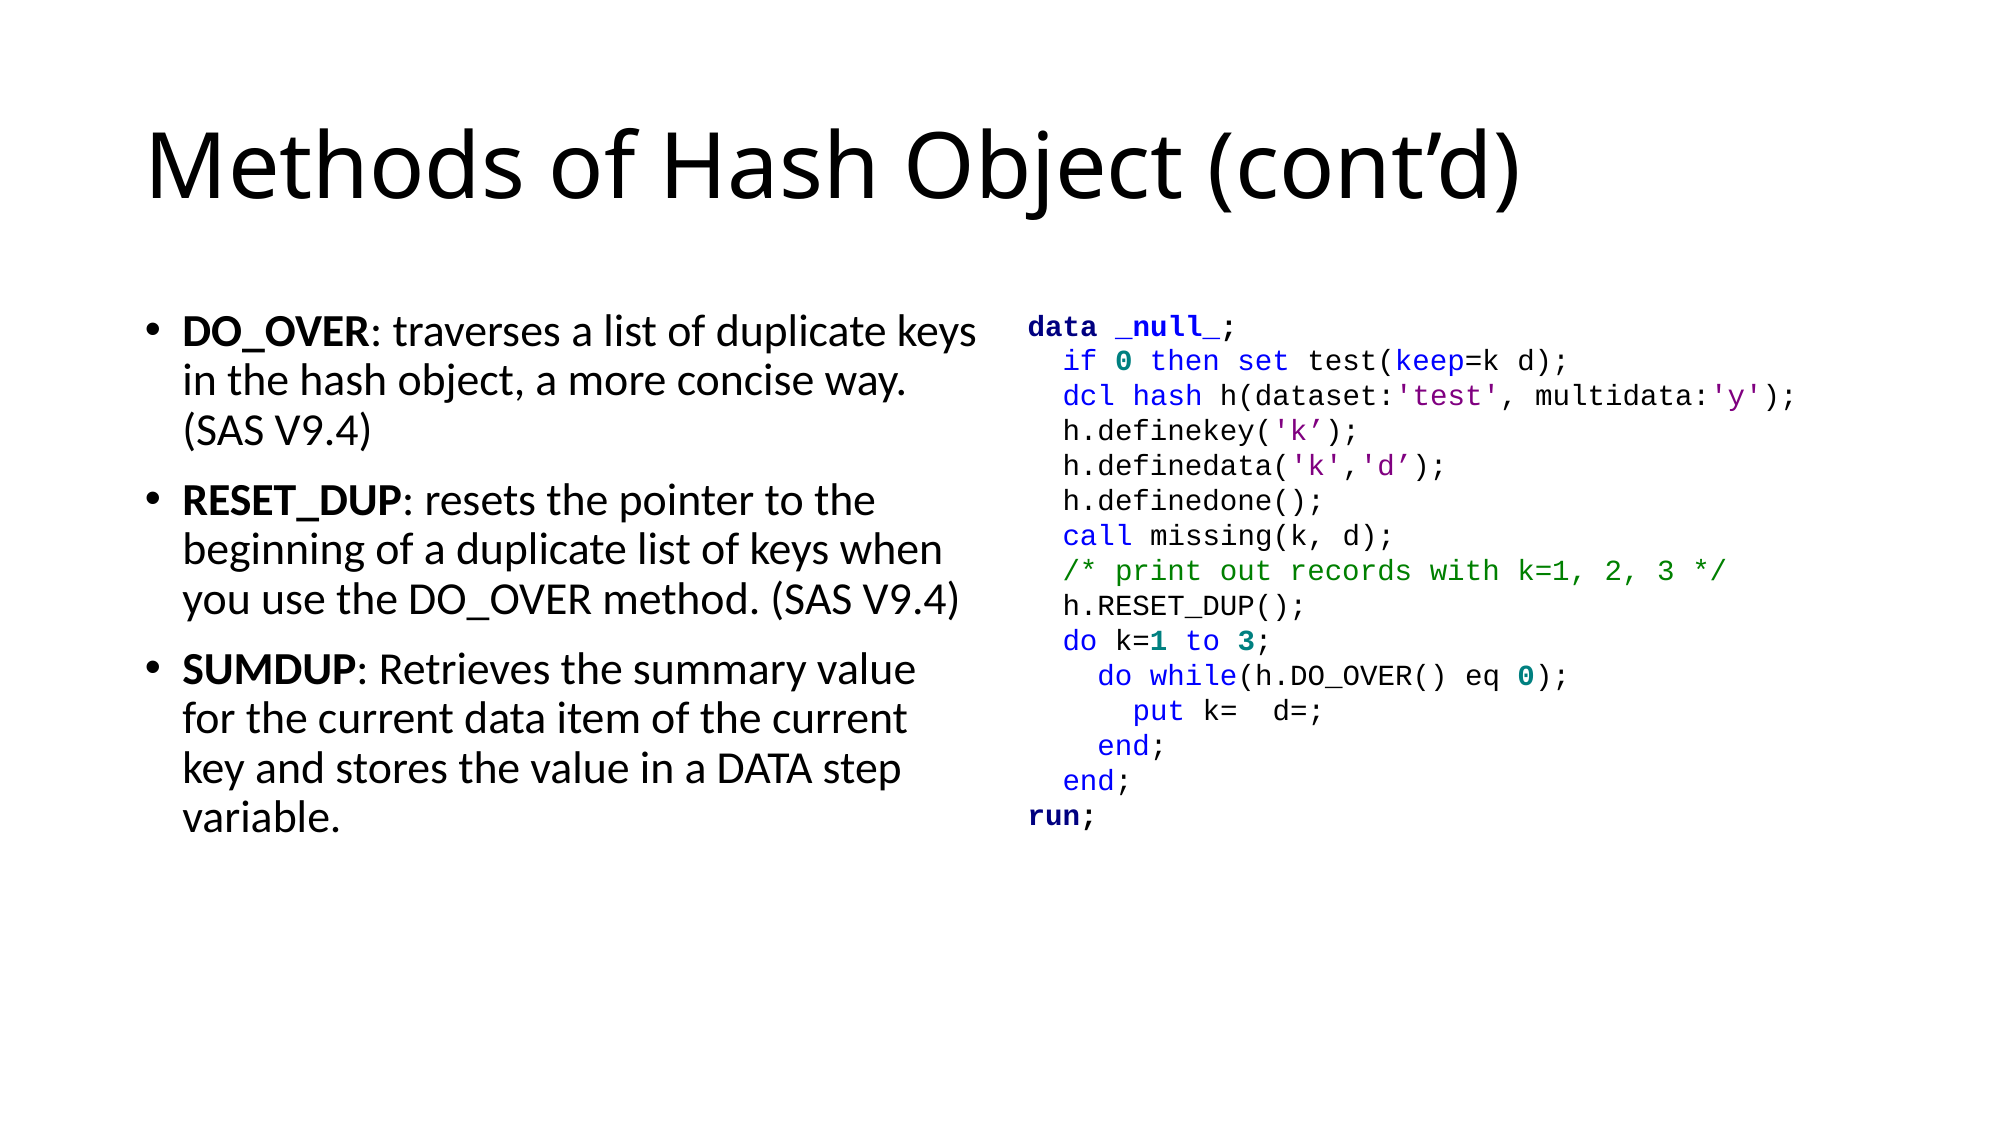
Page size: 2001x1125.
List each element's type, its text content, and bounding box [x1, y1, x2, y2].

text_box data _null_; if 0 then set test(keep=k d); dcl hash h(dataset:'test', multidata:'y'); h.definekey('k’); h.definedata('k','d’); h.definedone(); call missing(k, d); /* print out records with k=1, 2, 3 */ h.RESET_DUP(); do k=1 to 3; do while(h.DO_OVER() eq 0); put k= d=; end; end; run; [1019, 299, 1946, 839]
list DO_OVER: traverses a list of duplicate keys in the hash object, a more concise way. (SAS V9.4) RESET_DUP: resets the pointer to the beginning of a duplicate list of keys when you use the DO_OVER method. (SAS V9.4) SUMDUP: Retrieves the summary value for the current data item of the current key and stores the value in a DATA step variable. [136, 298, 988, 1014]
title Methods of Hash Object (cont’d) [136, 59, 1863, 278]
